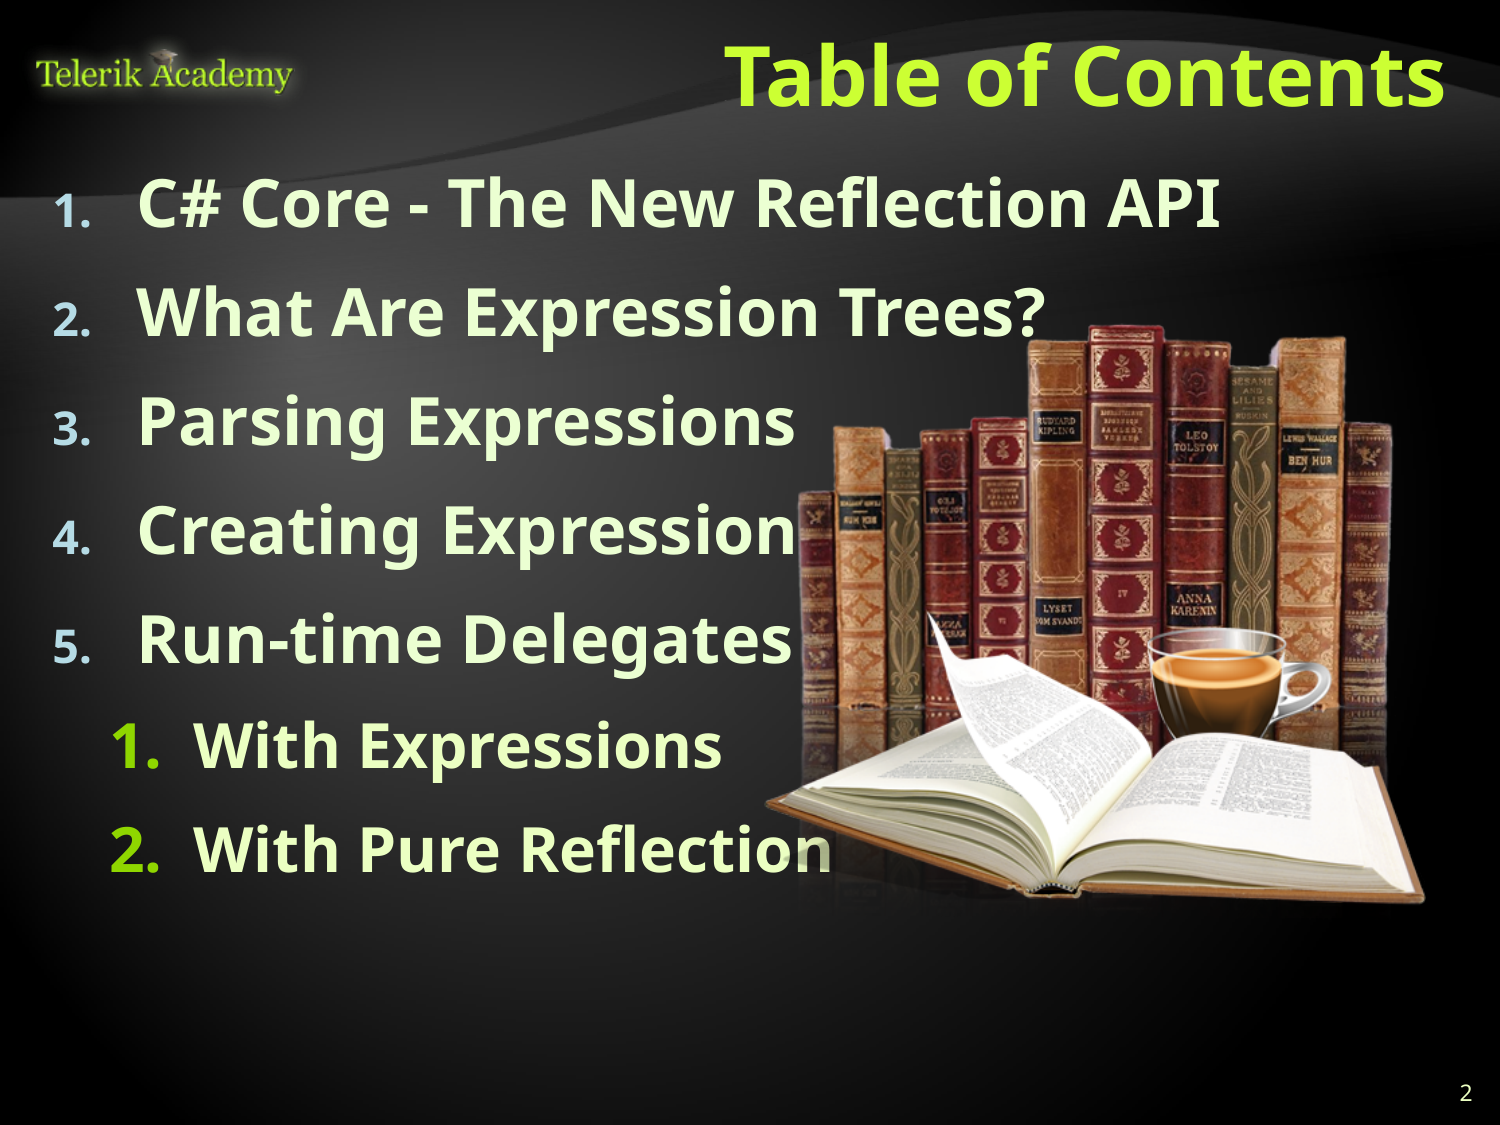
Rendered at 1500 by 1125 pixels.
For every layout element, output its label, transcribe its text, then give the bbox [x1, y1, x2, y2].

title Table of Contents [300, 12, 1463, 149]
slide_number 2 [1412, 1074, 1488, 1113]
picture [0, 0, 1500, 1125]
list C# Core - The New Reflection API What Are Expression Trees? Parsing Expressions Creating Expressions Run-time Delegates With Expressions With Pure Reflection [37, 149, 1463, 1100]
